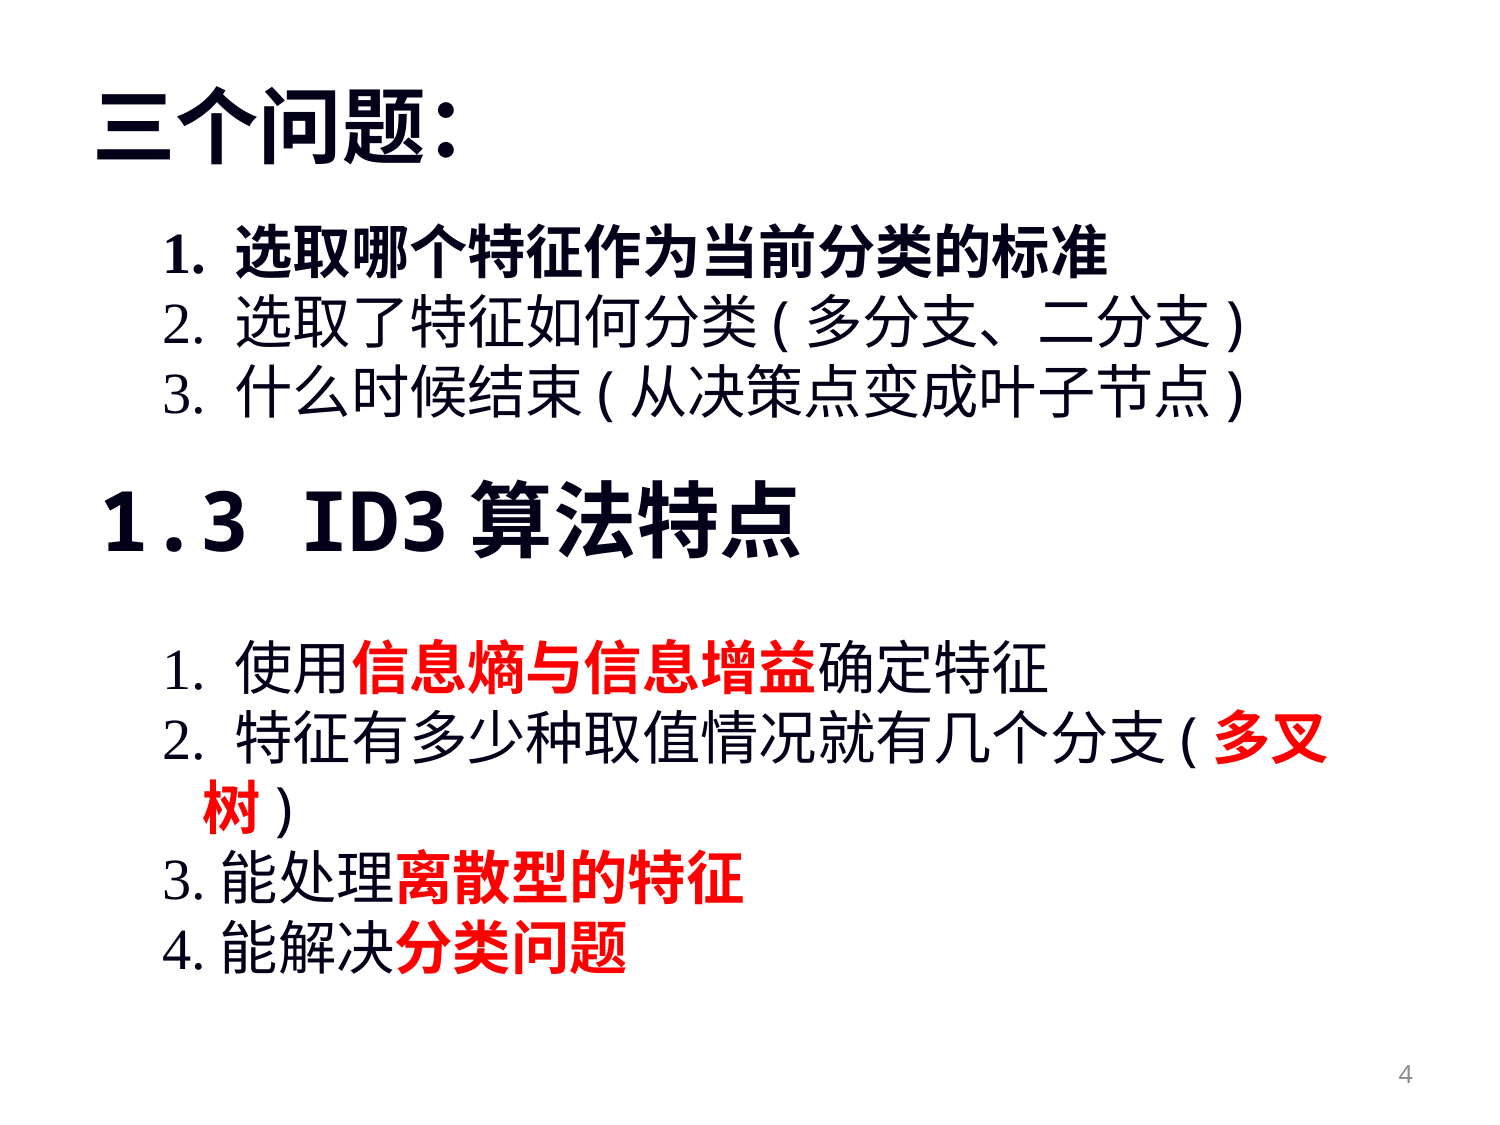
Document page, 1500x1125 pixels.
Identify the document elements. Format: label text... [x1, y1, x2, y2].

text_box 1. 使用信息熵与信息增益确定特征 2. 特征有多少种取值情况就有几个分支(多叉 树) 3.能处理离散型的特征 4.能解决分类问题 [147, 623, 1353, 989]
text_box 三个问题： [77, 66, 443, 182]
text_box 1. 选取哪个特征作为当前分类的标准 2. 选取了特征如何分类(多分支、二分支) 3. 什么时候结束(从决策点变成叶子节点) [147, 208, 1317, 478]
title 1.3 ID3算法特点 [84, 479, 1436, 622]
